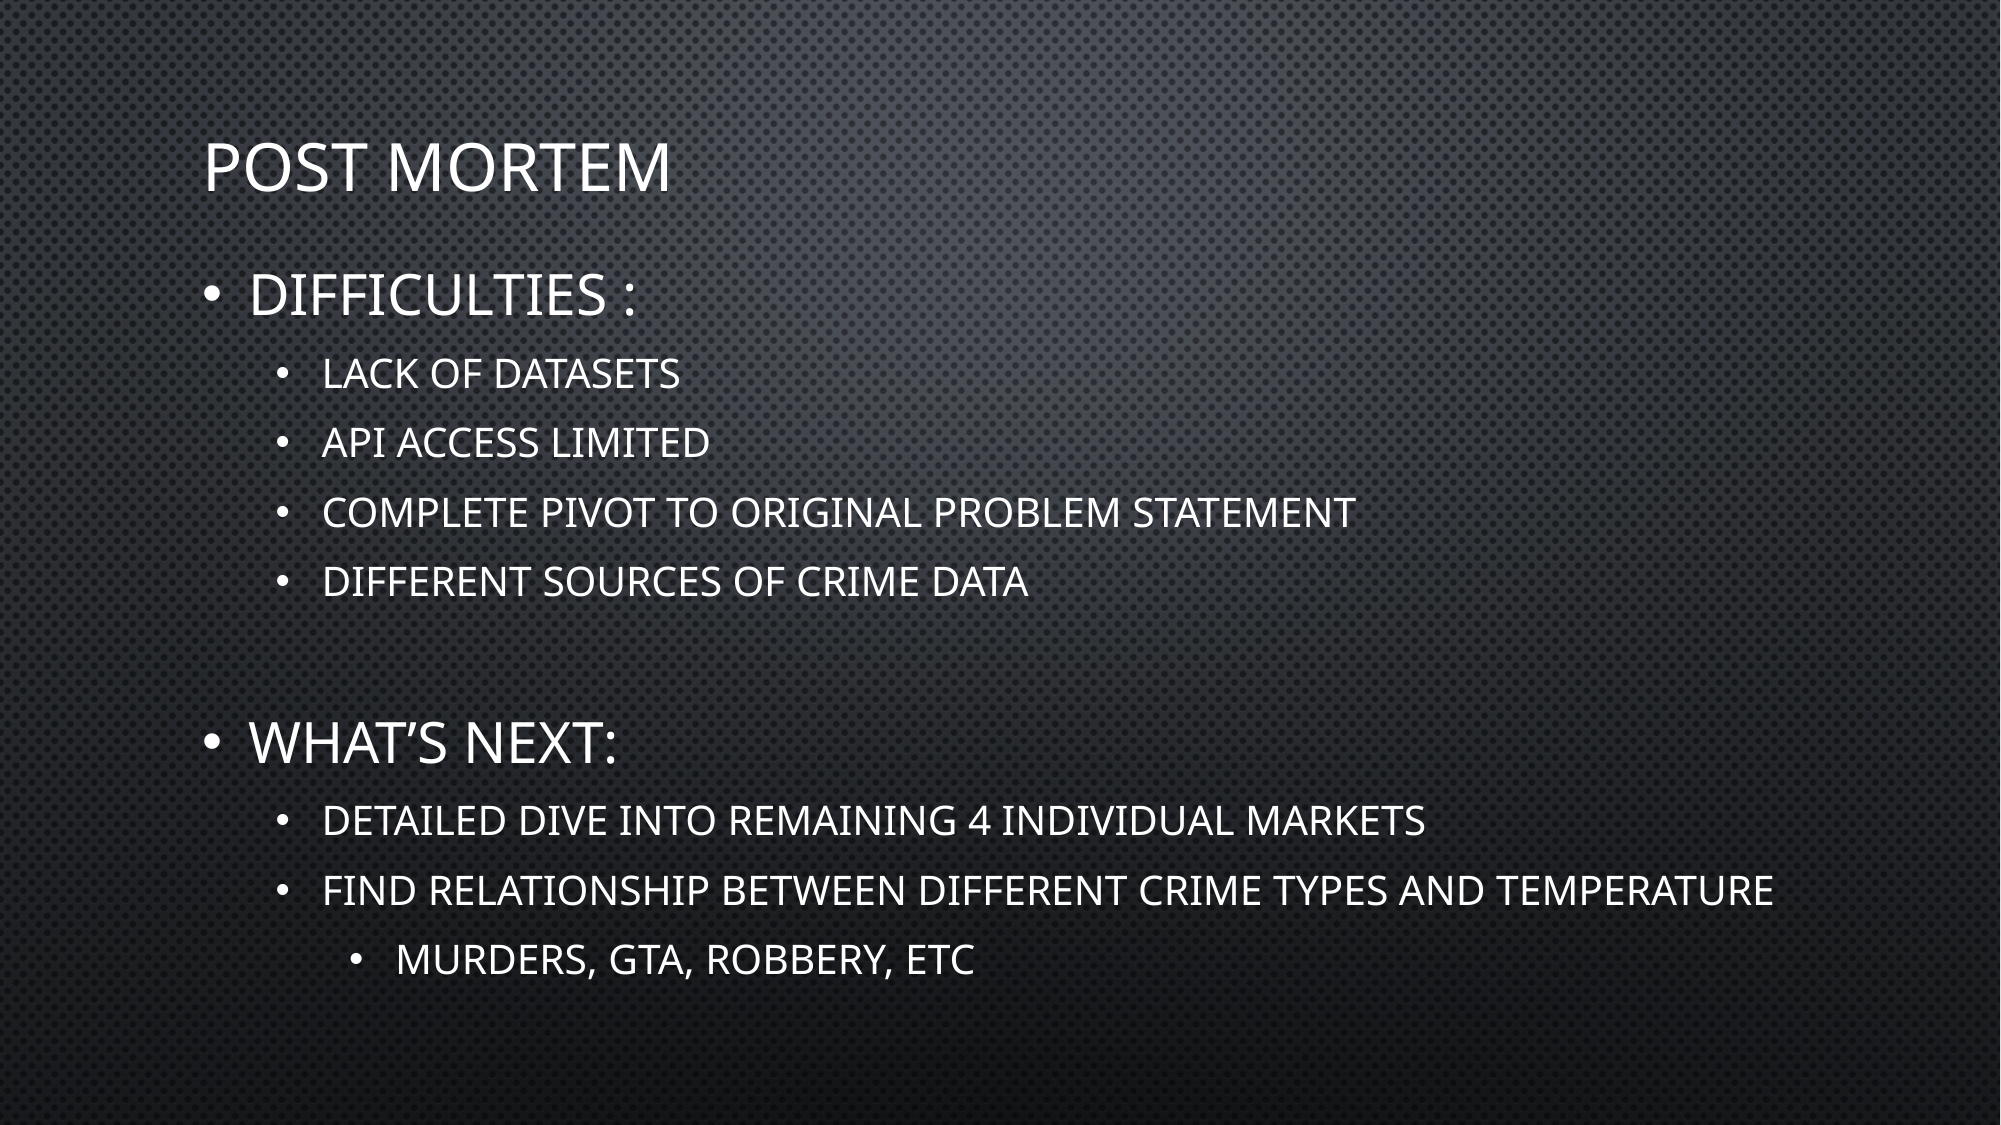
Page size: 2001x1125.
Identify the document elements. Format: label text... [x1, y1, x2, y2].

title Post Mortem [187, 95, 1813, 235]
list difficulties : Lack of datasets API access limited Complete Pivot to original problem statement Different sources of crime data What’s next: Detailed dive into remaining 4 individual markets Find relationship between different crime types and temperature Murders, GTA, Robbery, etc [187, 251, 1813, 1030]
